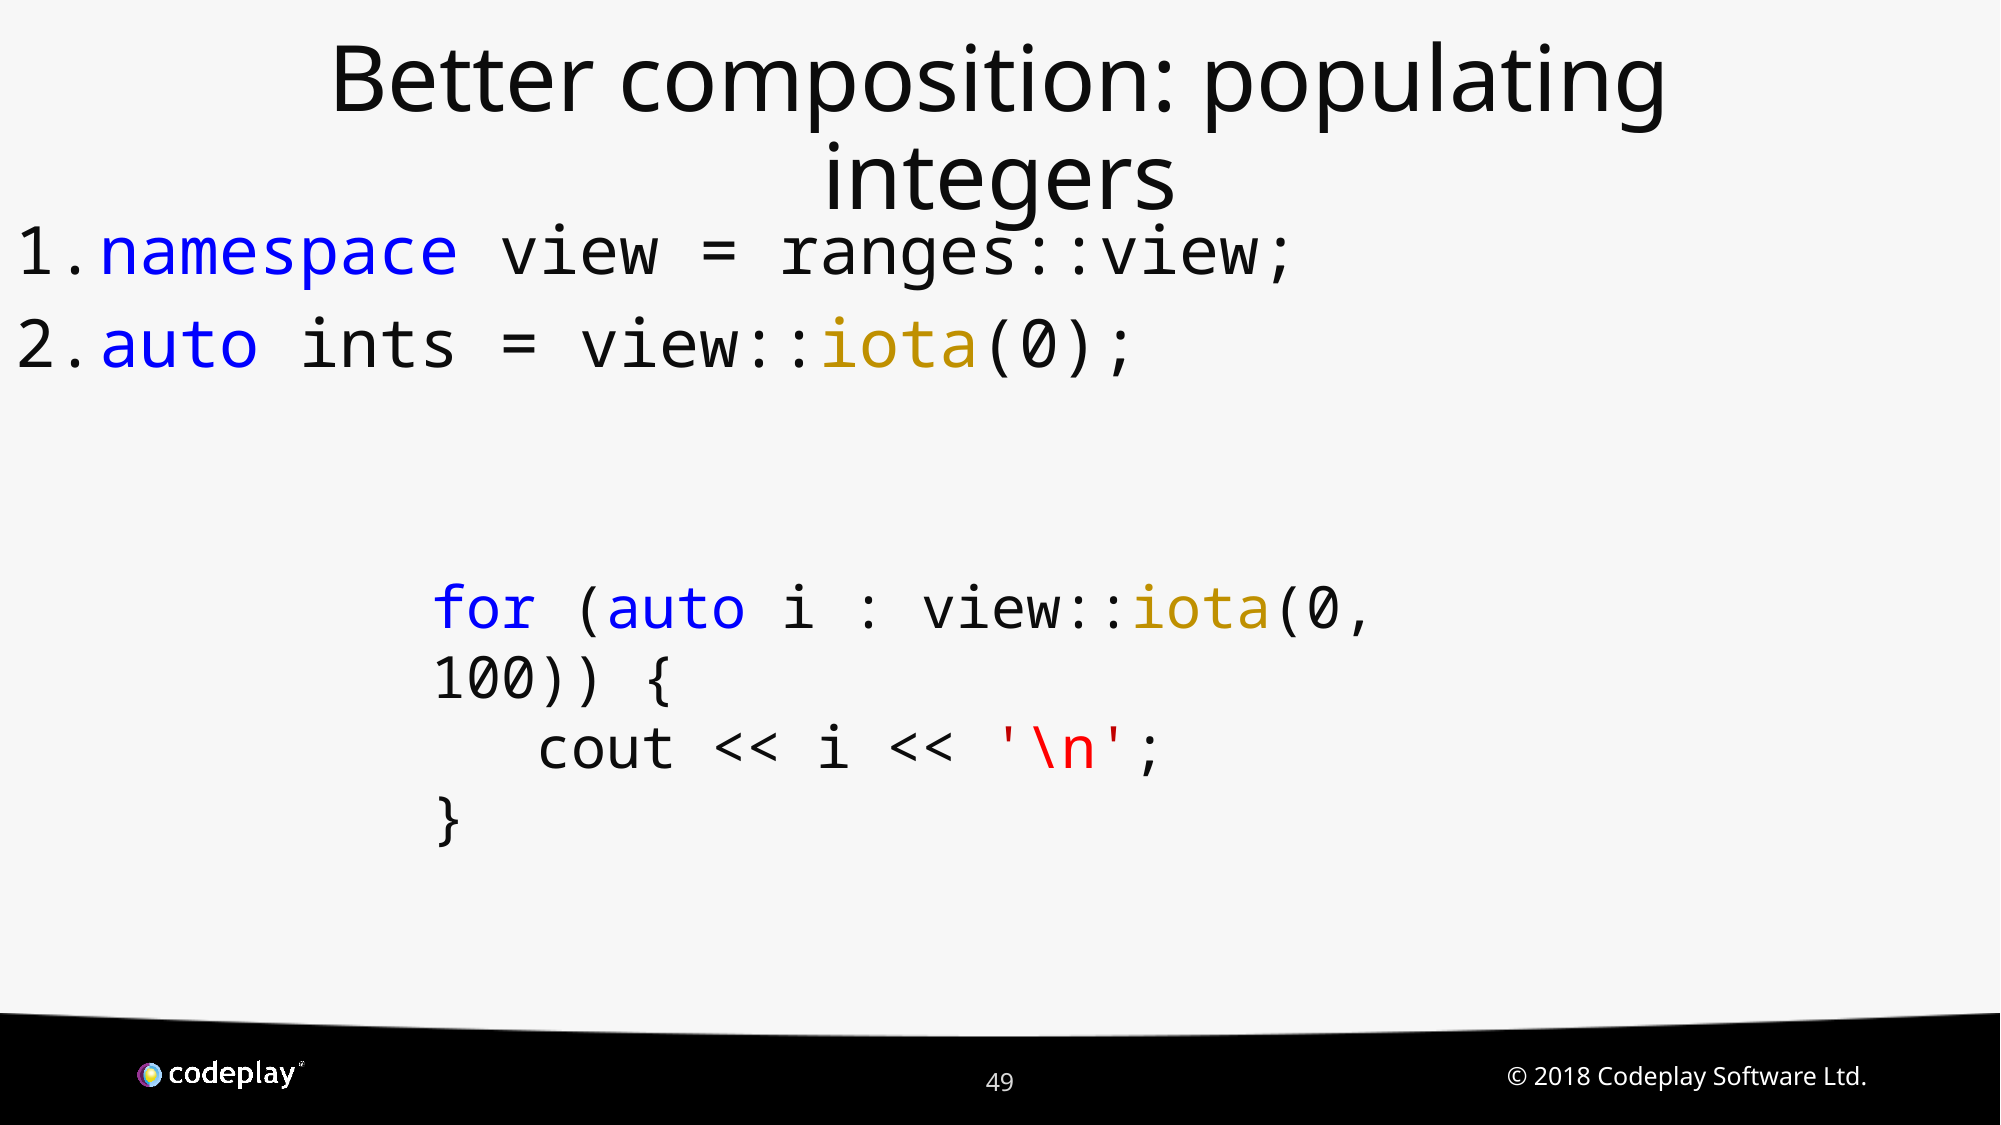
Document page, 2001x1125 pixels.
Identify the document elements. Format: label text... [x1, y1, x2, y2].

title Better composition: populating integers [137, 59, 1863, 210]
list namespace view = ranges::view; auto ints = view::iota(0); [0, 209, 1999, 423]
picture [0, 1013, 2000, 1125]
text_box for (auto i : view::iota(0, 100)) { cout << i << '\n'; } [417, 562, 1582, 858]
